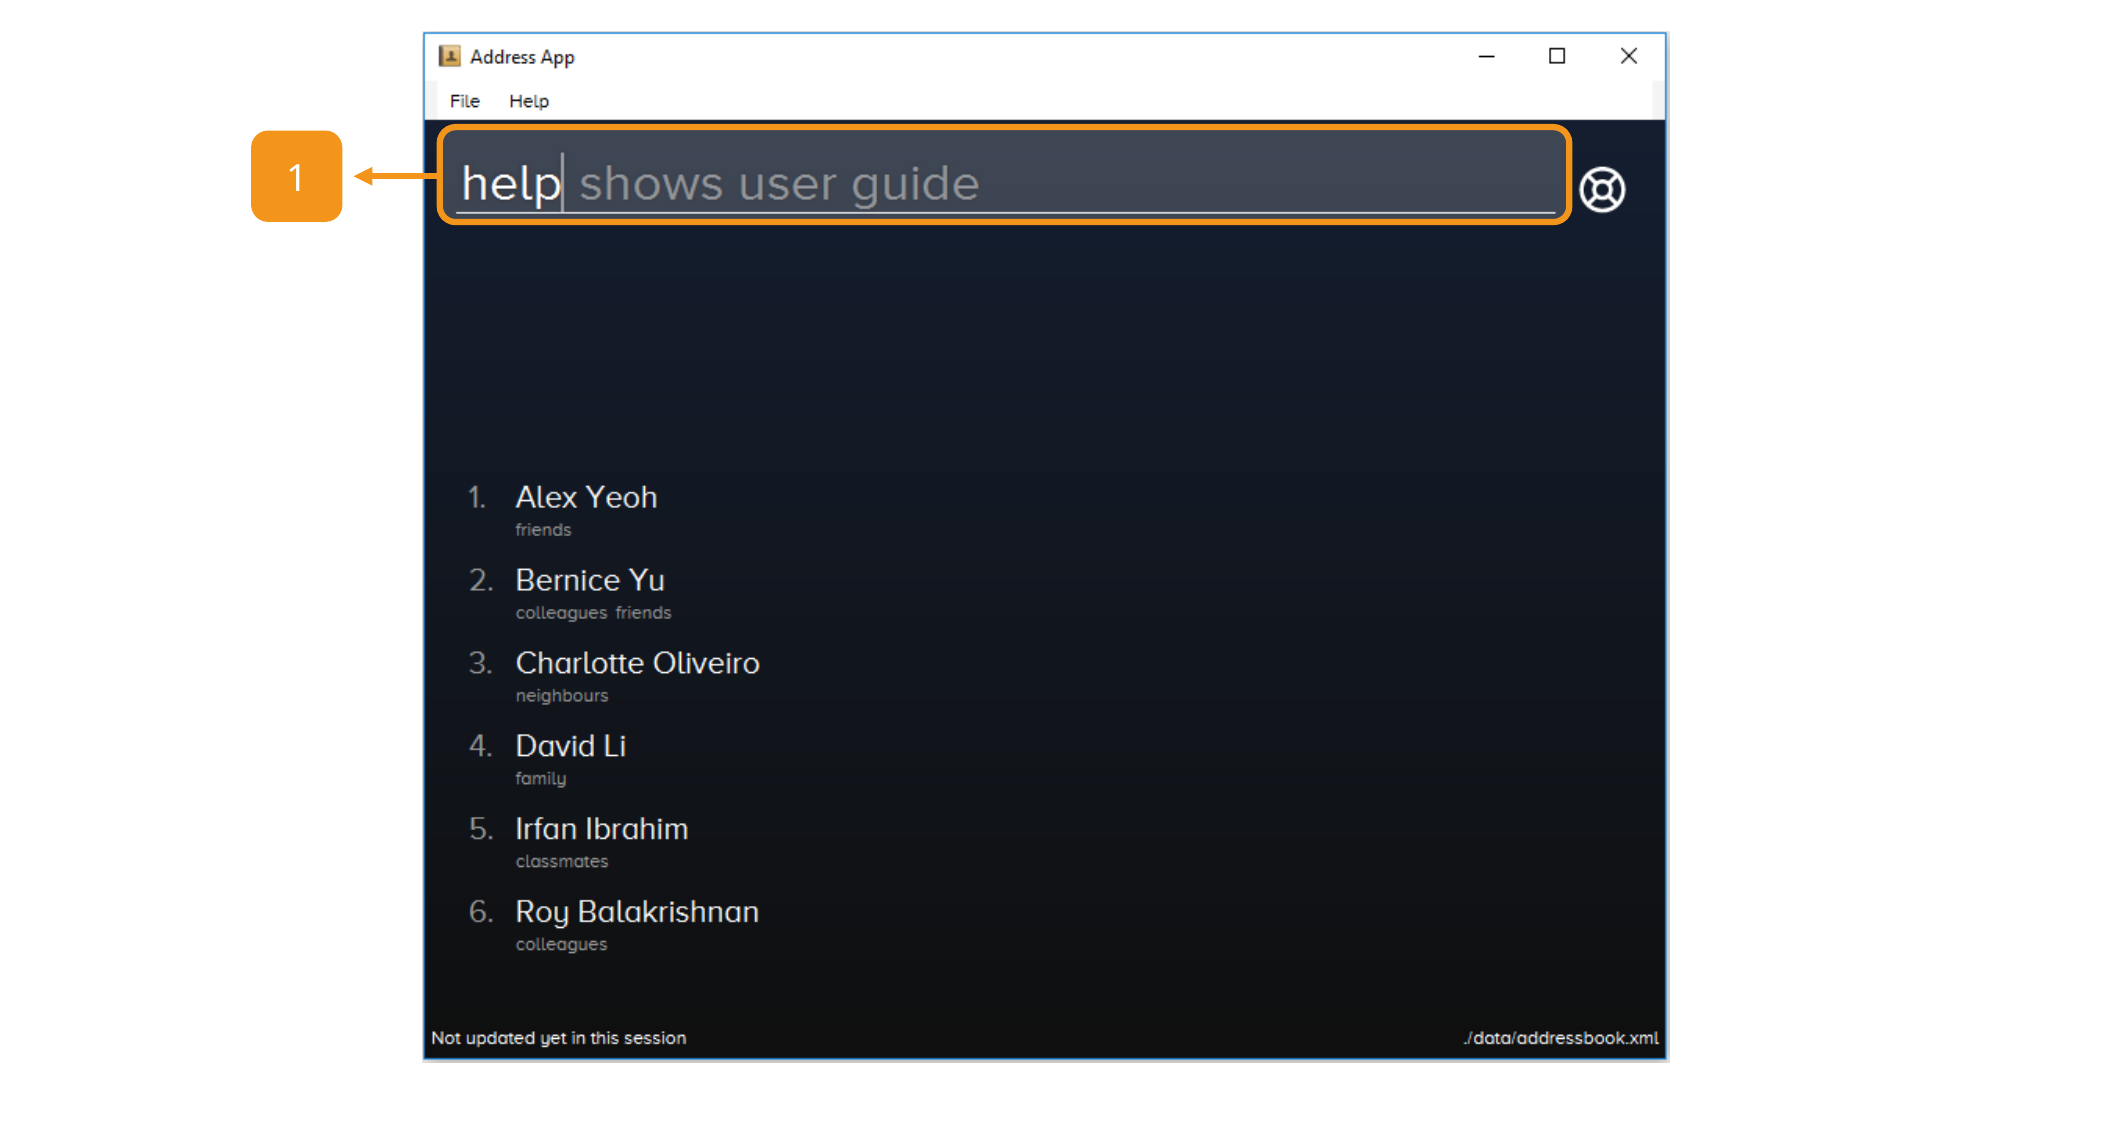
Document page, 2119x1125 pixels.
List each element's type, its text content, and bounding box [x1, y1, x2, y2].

picture [422, 31, 1670, 1063]
text_box 1 [252, 132, 341, 221]
